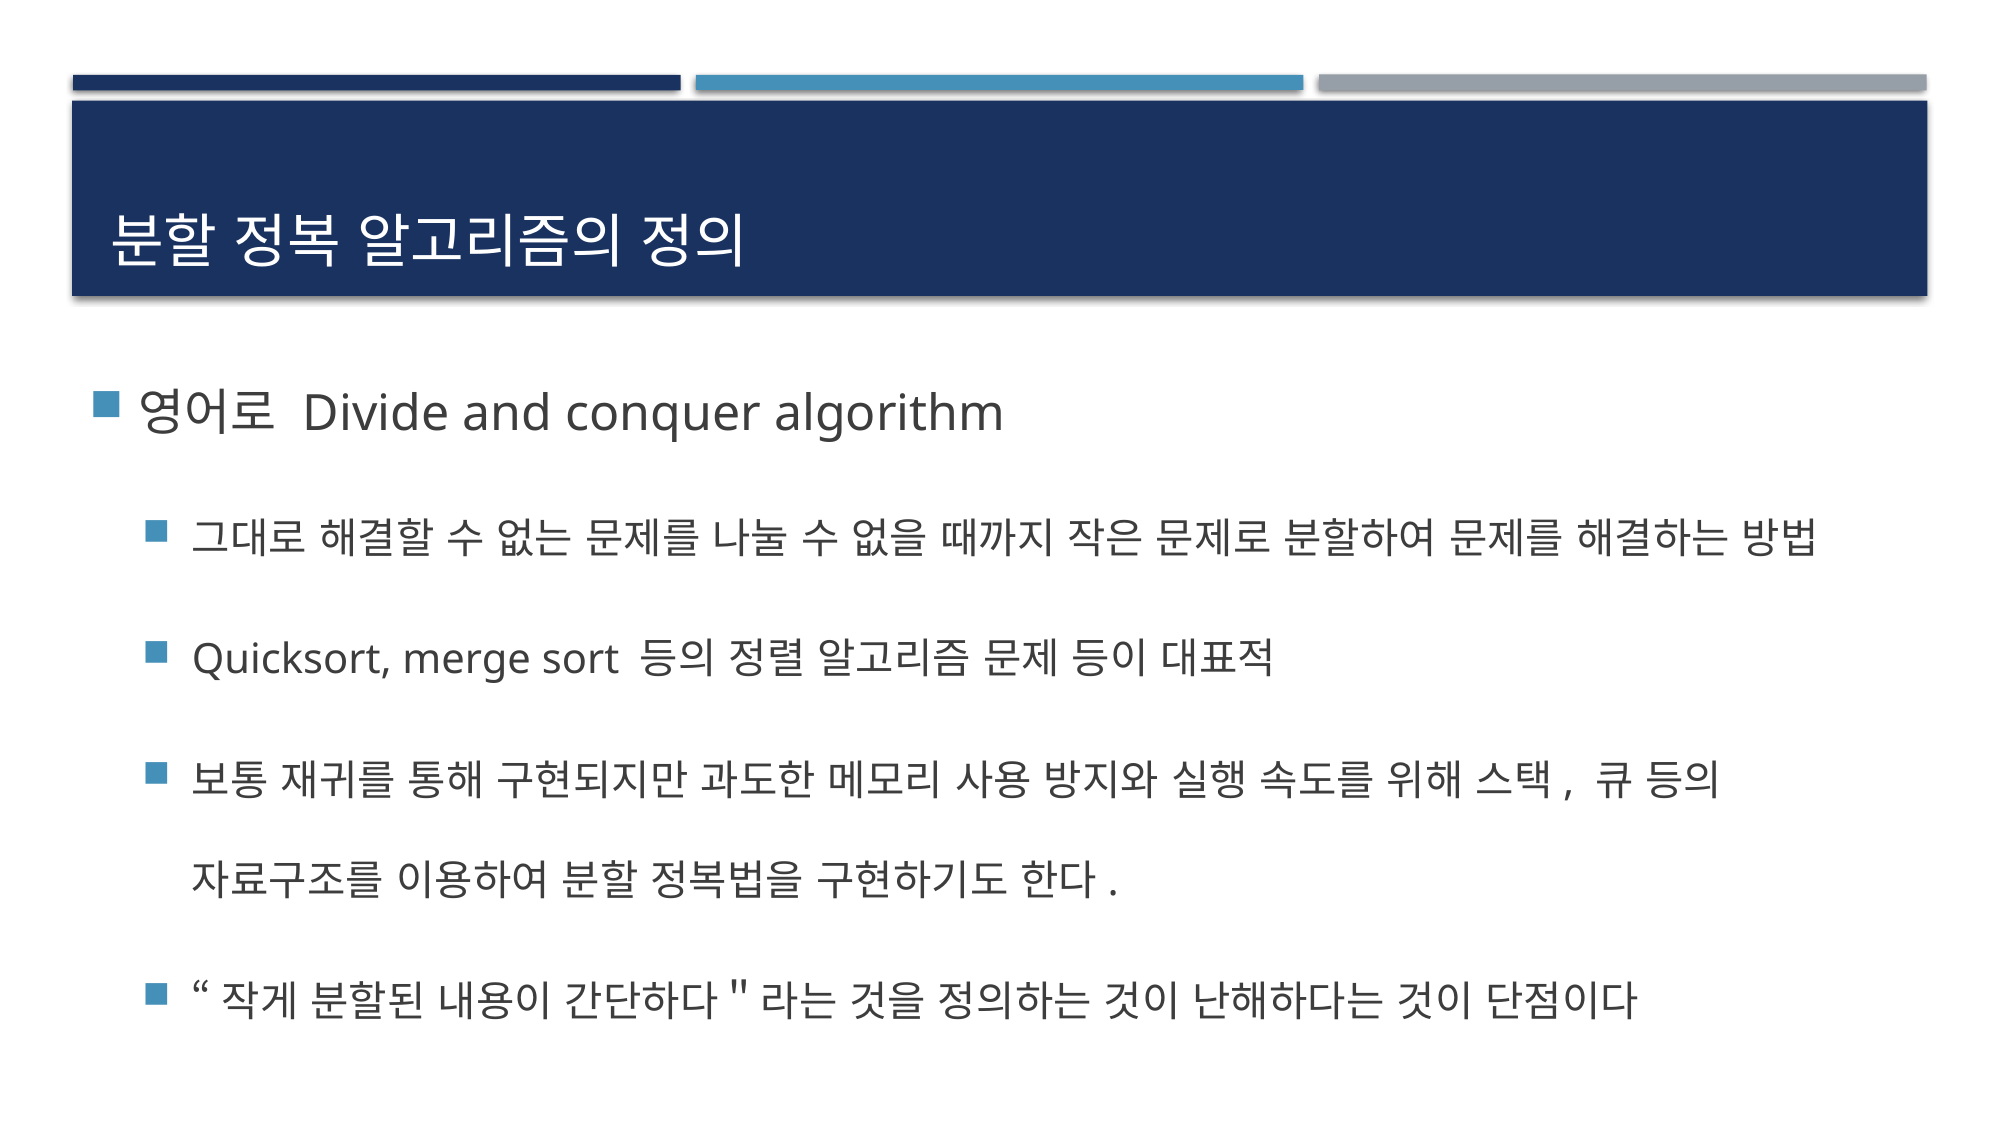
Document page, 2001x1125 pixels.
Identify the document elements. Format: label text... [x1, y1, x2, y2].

list 영어로 Divide and conquer algorithm 그대로 해결할 수 없는 문제를 나눌 수 없을 때까지 작은 문제로 분할하여 문제를 해결하는 방법 Quicksort, merge sort 등의 정렬 알고리즘 문제 등이 대표적 보통 재귀를 통해 구현되지만 과도한 메모리 사용 방지와 실행 속도를 위해 스택, 큐 등의 자료구조를 이용하여 분할 정복법을 구현하기도 한다. “작게 분할된 내용이 간단하다＂라는 것을 정의하는 것이 난해하다는 것이 단점이다 [73, 296, 1883, 1049]
title 분할 정복 알고리즘의 정의 [95, 115, 1905, 282]
